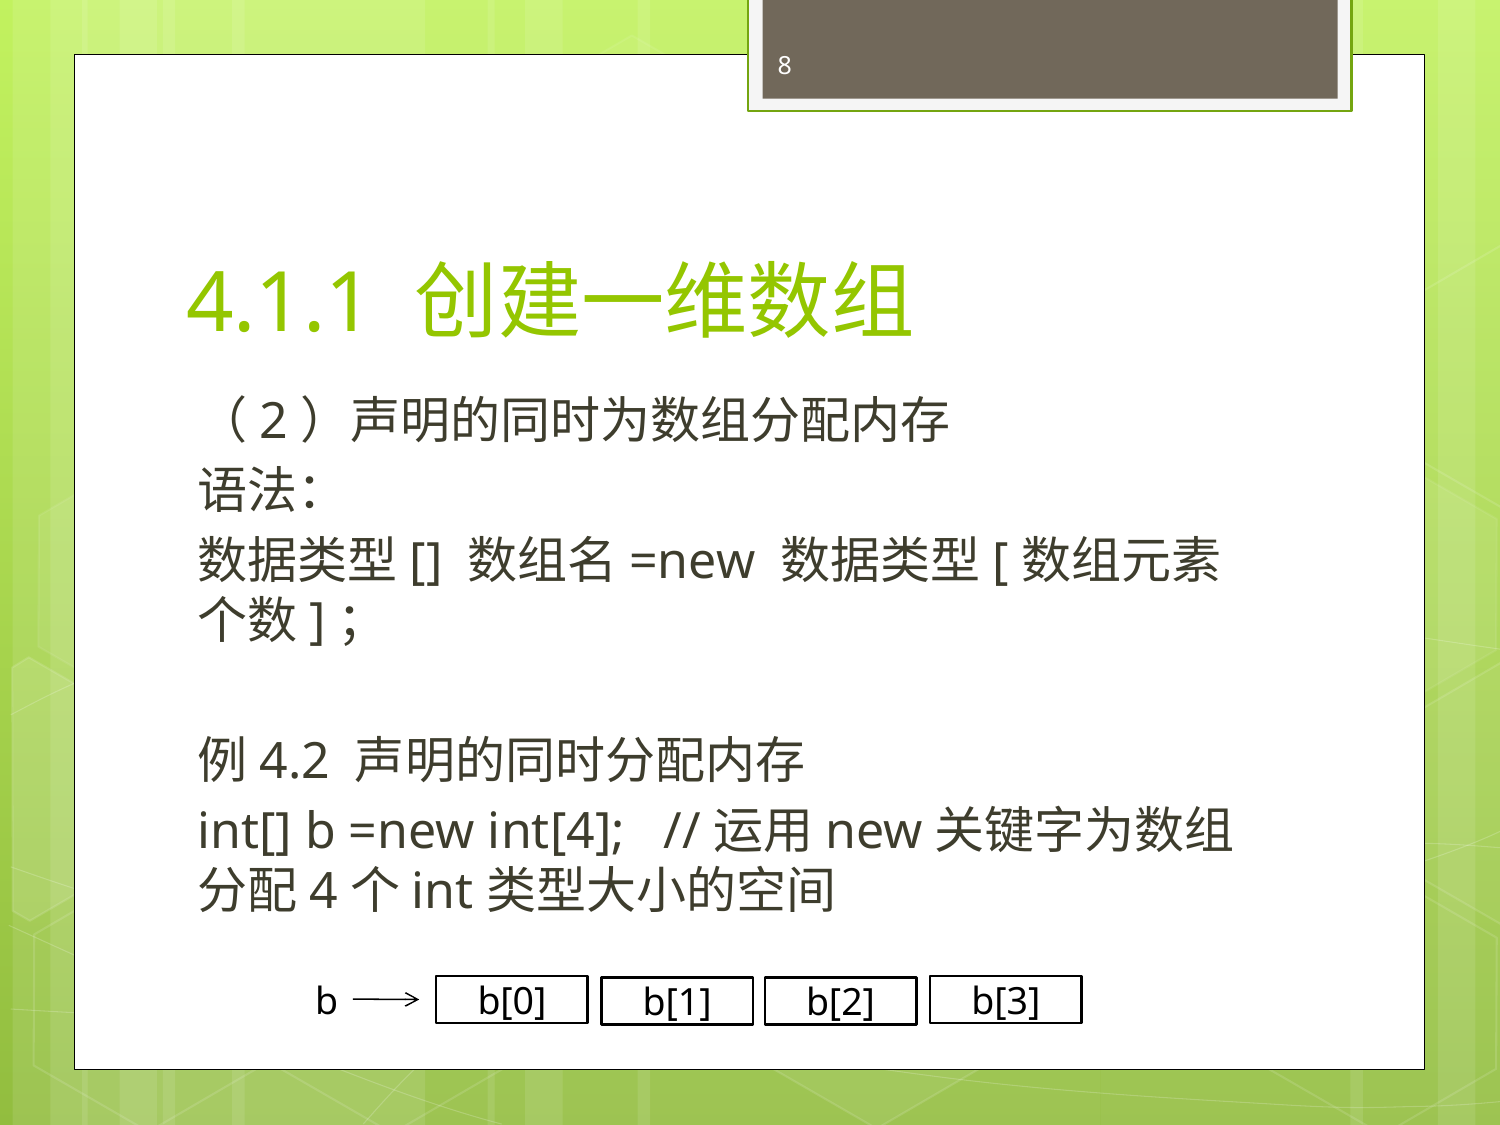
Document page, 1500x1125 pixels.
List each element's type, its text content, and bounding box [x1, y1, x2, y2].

text_box b[3] [929, 975, 1083, 1024]
text_box b[0] [435, 975, 589, 1024]
list （2）声明的同时为数组分配内存 语法： 数据类型[] 数组名=new 数据类型[数组元素个数]； 例4.2 声明的同时分配内存 int[] b =new int[4]; //运用new关键字为数组分配4个int类型大小的空间 [171, 381, 1283, 1047]
title 4.1.1 创建一维数组 [171, 168, 1324, 357]
text_box b[1] [600, 976, 754, 1026]
slide_number 8 [762, 36, 982, 97]
text_box b[2] [764, 976, 918, 1026]
text_box b [300, 969, 353, 1029]
